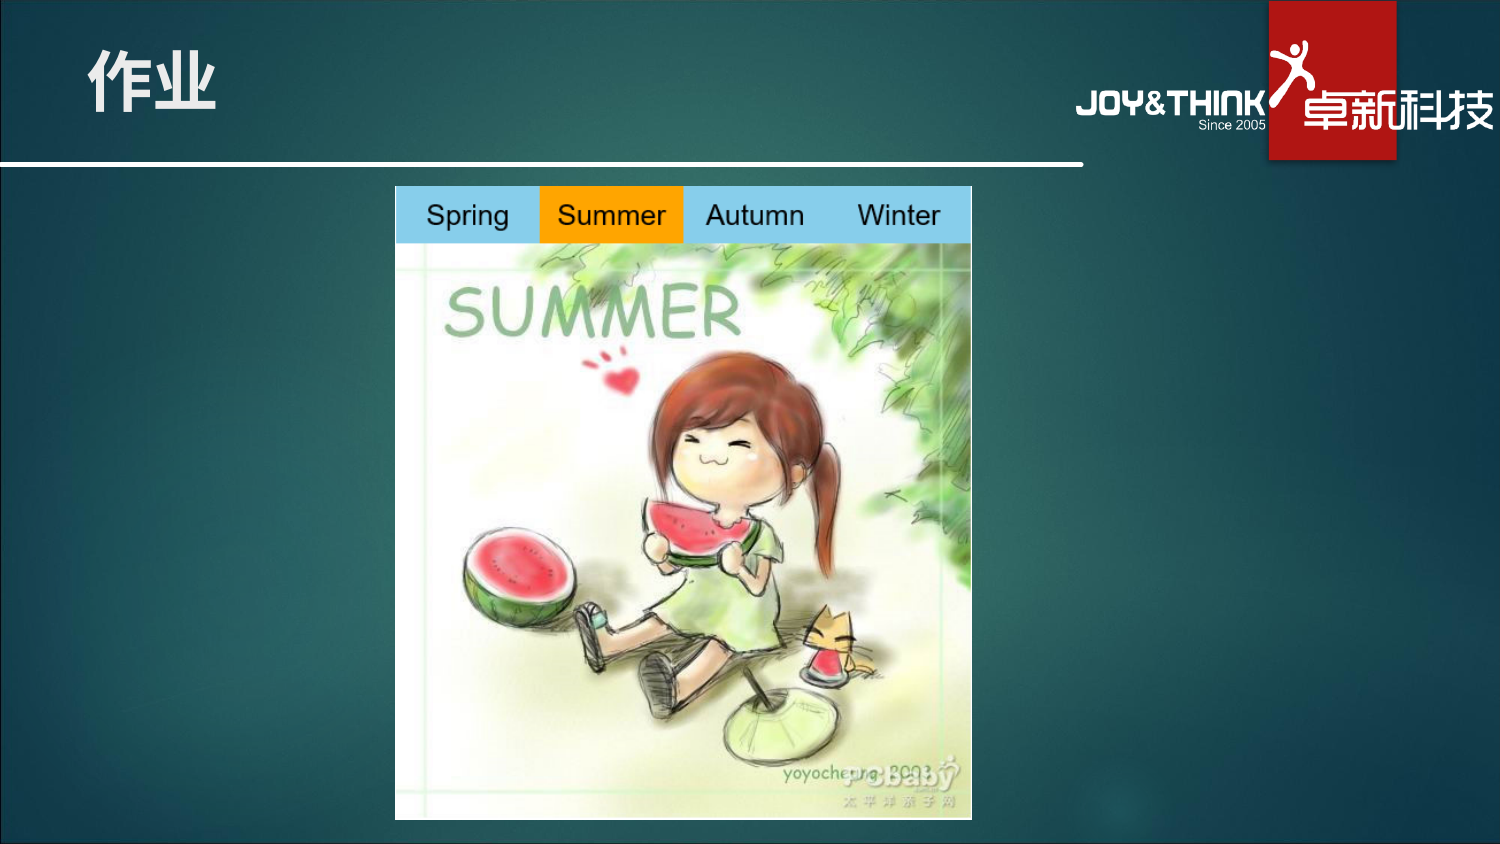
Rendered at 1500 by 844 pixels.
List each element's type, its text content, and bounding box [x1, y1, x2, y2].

picture [0, 0, 1500, 844]
title 作业 [75, 33, 1425, 175]
